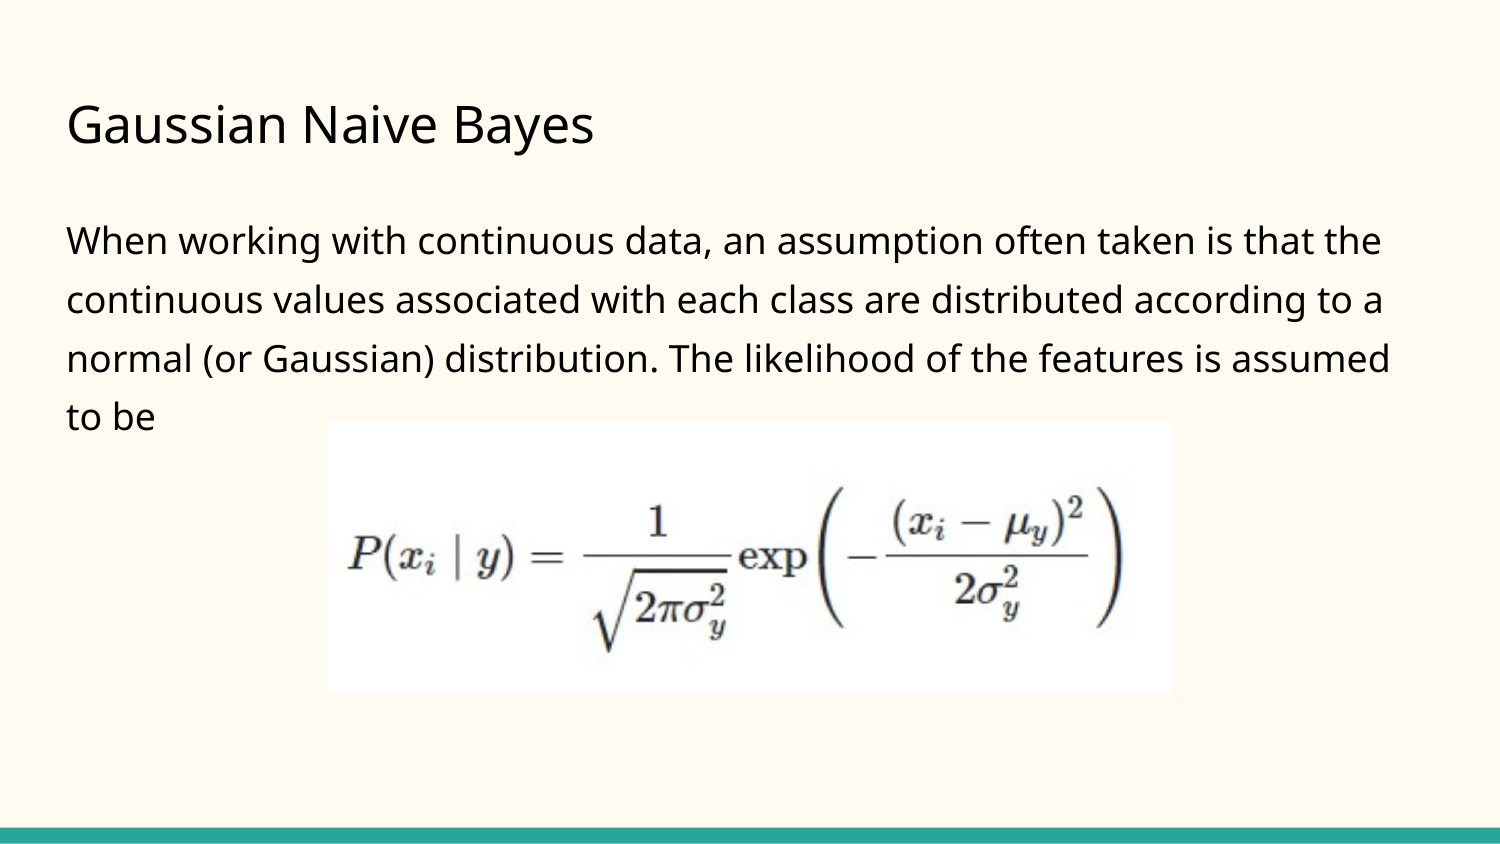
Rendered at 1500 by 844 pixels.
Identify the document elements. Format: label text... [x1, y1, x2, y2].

title Gaussian Naive Bayes [51, 72, 1449, 174]
picture [326, 421, 1174, 694]
list When working with continuous data, an assumption often taken is that the continuous values associated with each class are distributed according to a normal (or Gaussian) distribution. The likelihood of the features is assumed to be [51, 192, 1449, 750]
